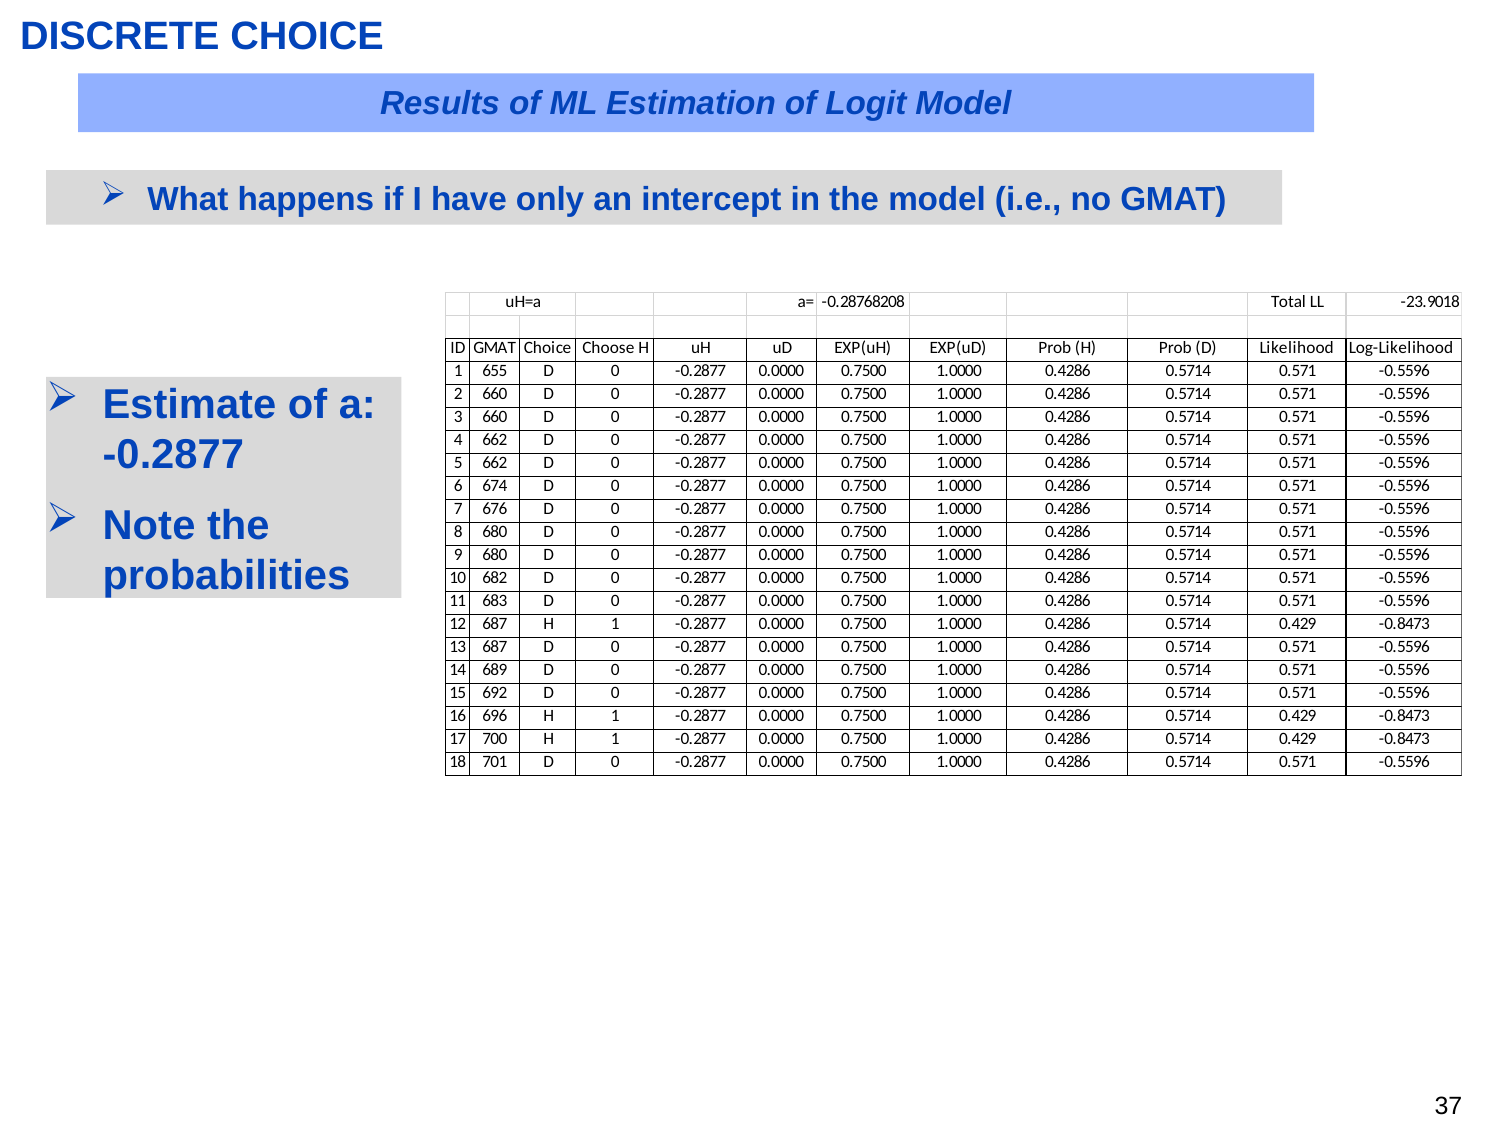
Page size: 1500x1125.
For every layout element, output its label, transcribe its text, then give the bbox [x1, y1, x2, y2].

text_box What happens if I have only an intercept in the model (i.e., no GMAT) [46, 170, 1283, 225]
slide_number 36 [1149, 1089, 1463, 1121]
title DISCRETE CHOICE [19, 9, 1463, 47]
text_box Estimate of a: -0.2877 Note the probabilities [46, 376, 402, 598]
picture [444, 291, 1463, 777]
text_box Results of ML Estimation of Logit Model [78, 73, 1315, 133]
